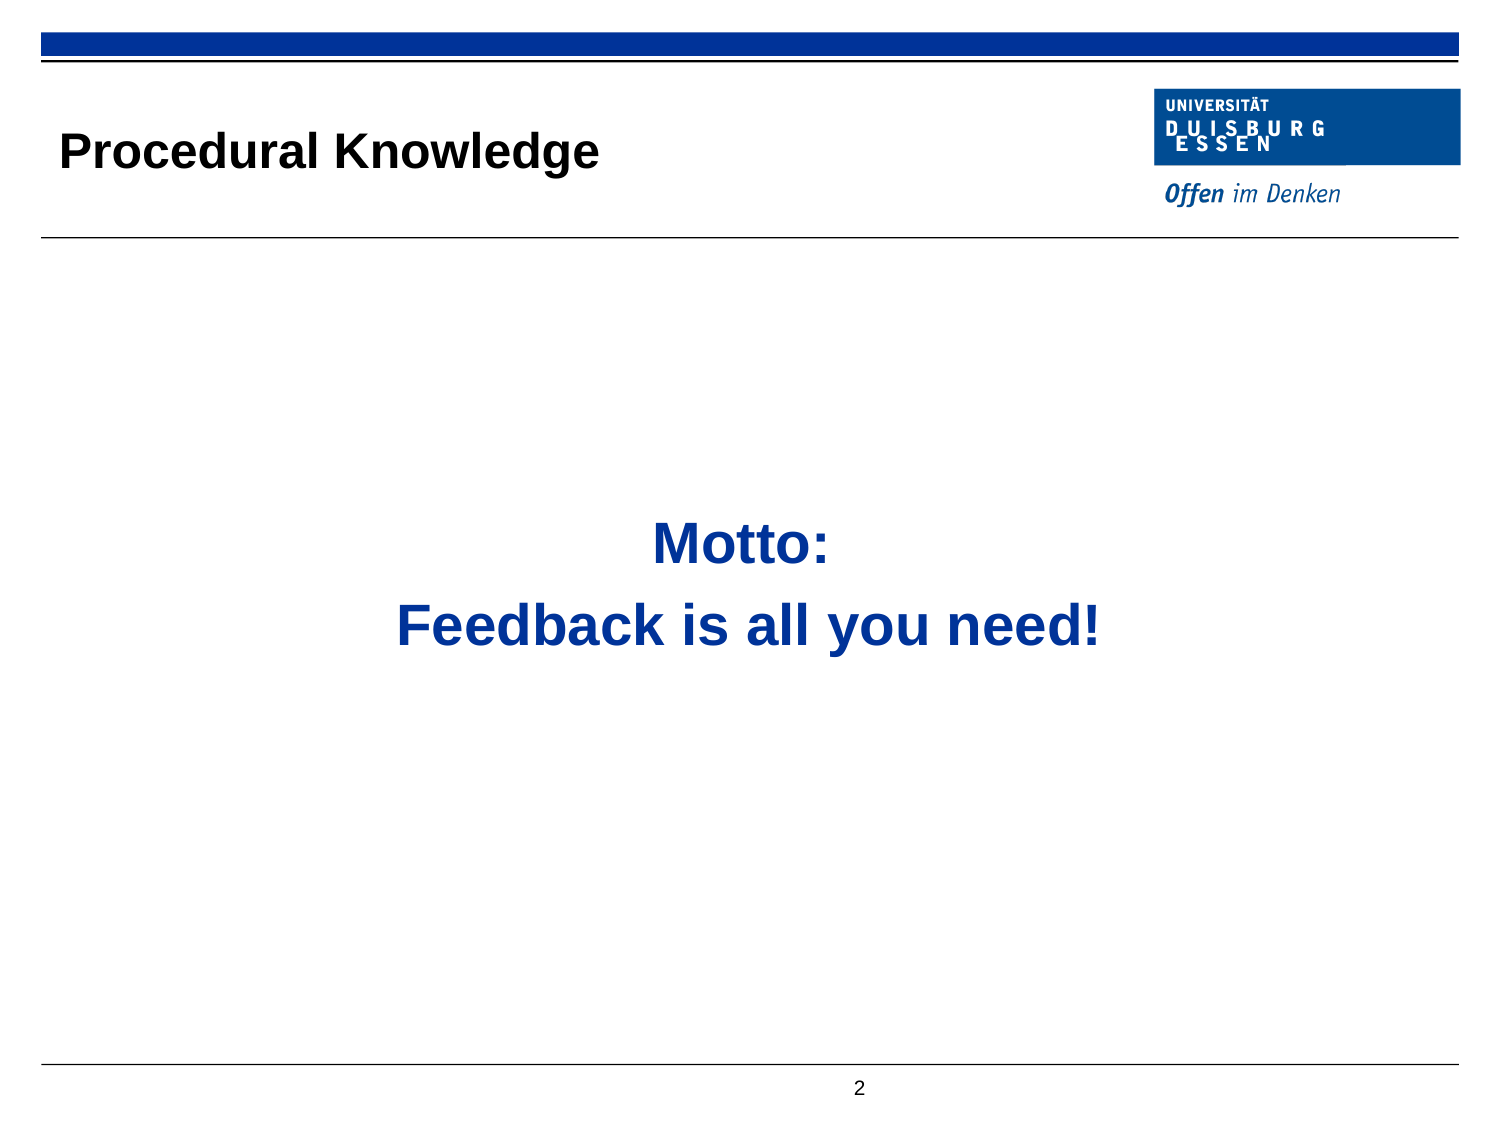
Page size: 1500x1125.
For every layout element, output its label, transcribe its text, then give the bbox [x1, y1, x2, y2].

picture [1154, 80, 1461, 213]
title Procedural Knowledge [58, 79, 1126, 218]
list Motto: Feedback is all you need! [40, 260, 1459, 1048]
